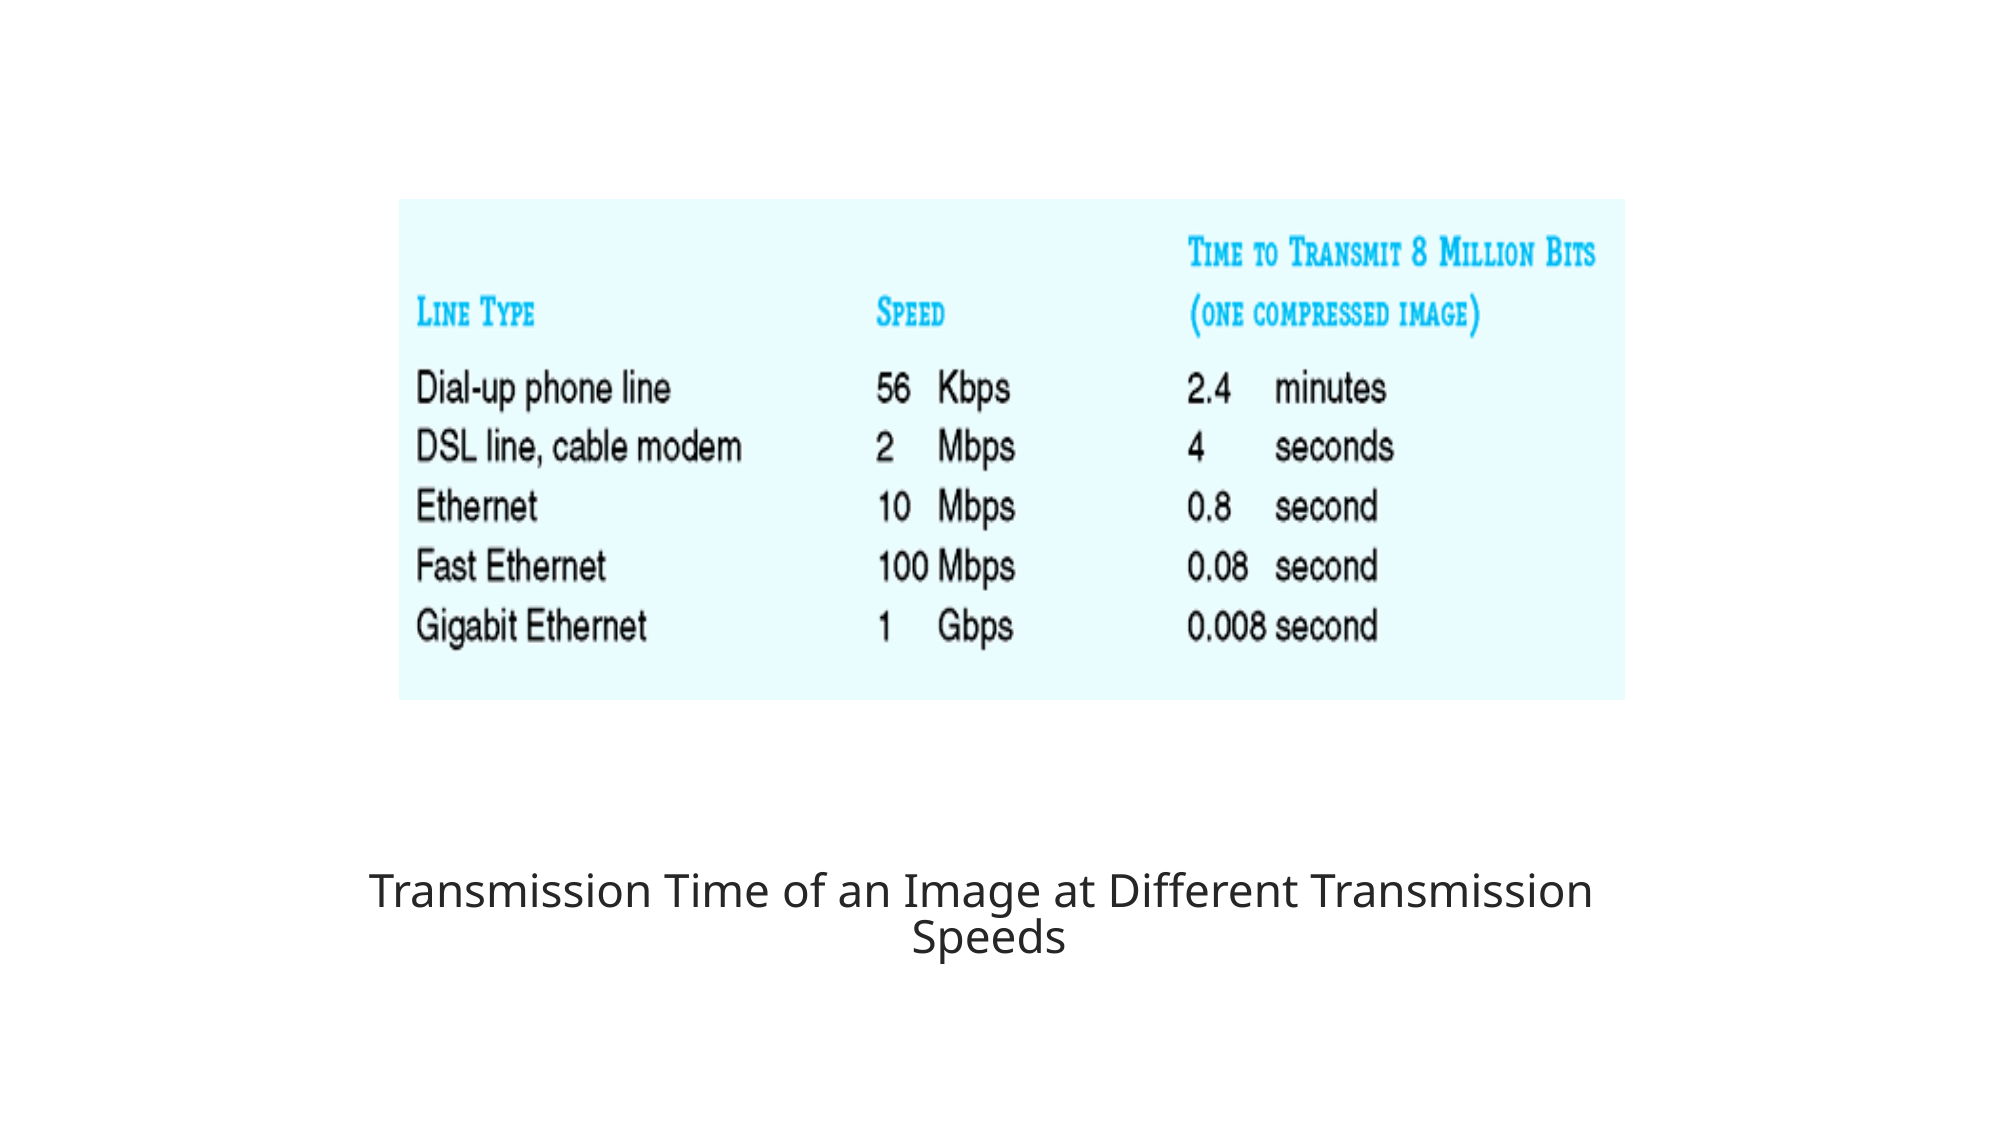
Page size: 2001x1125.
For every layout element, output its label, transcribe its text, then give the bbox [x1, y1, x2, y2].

list Transmission Time of an Image at Different Transmission Speeds [294, 862, 1670, 963]
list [399, 199, 1626, 701]
